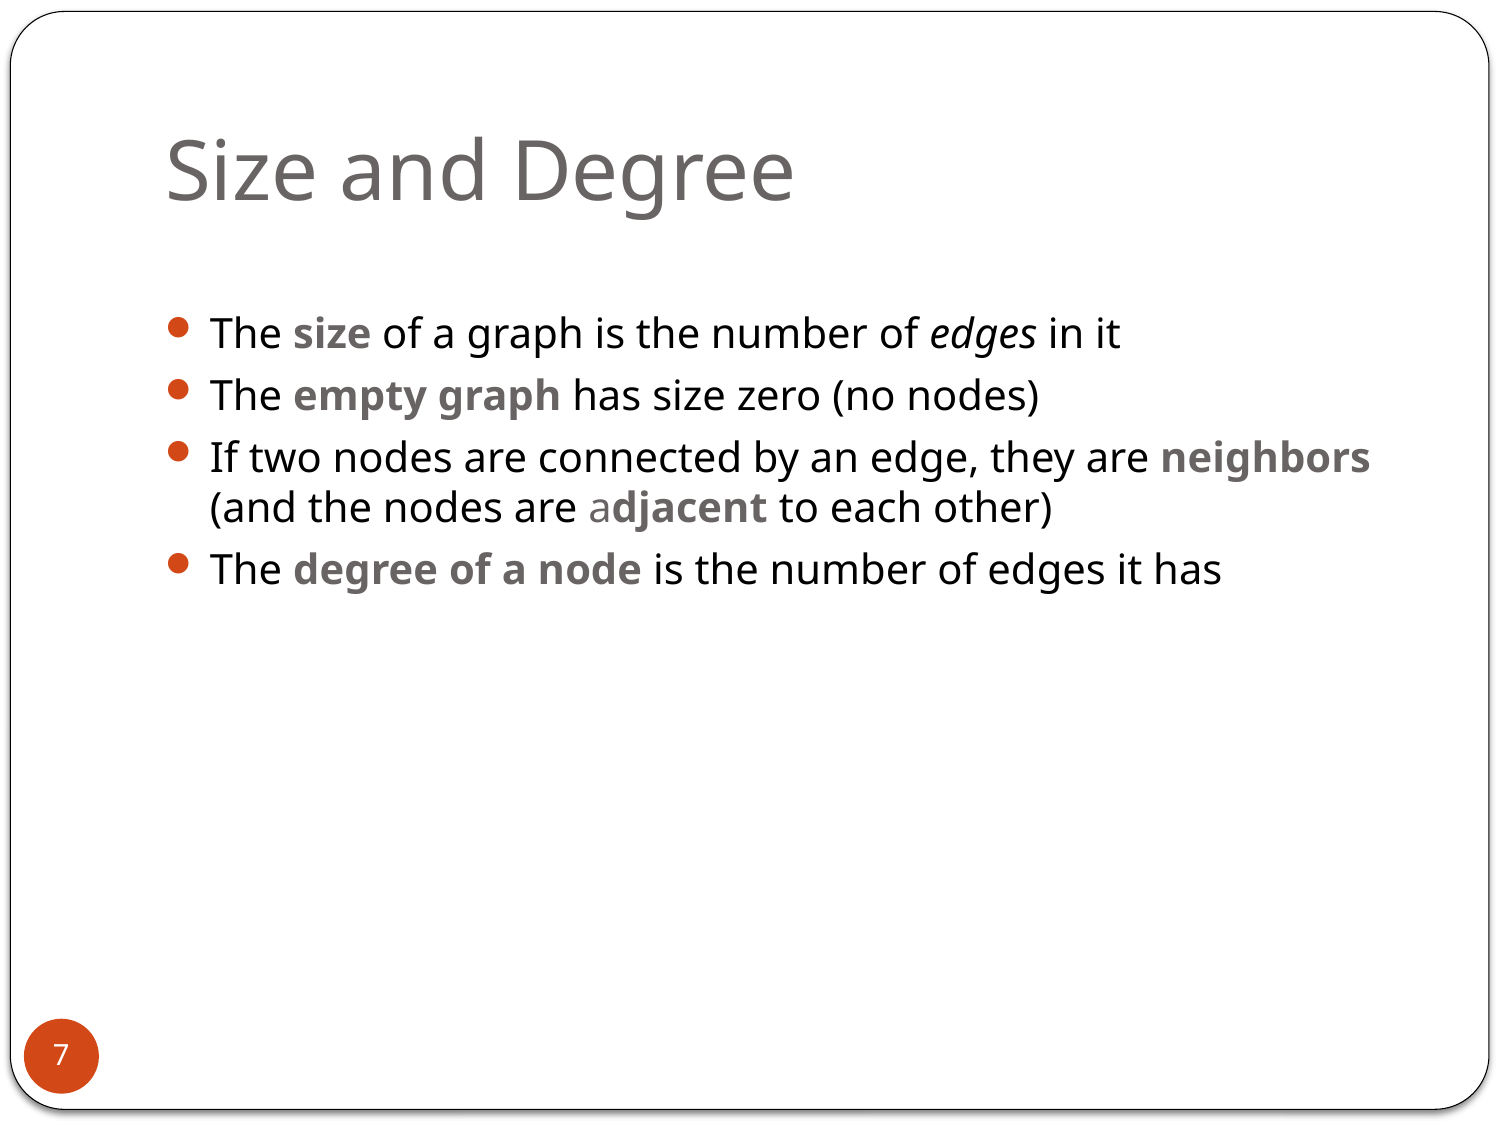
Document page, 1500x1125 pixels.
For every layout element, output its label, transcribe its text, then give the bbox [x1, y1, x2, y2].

title Size and Degree [150, 45, 1425, 233]
list The size of a graph is the number of edges in it The empty graph has size zero (no nodes) If two nodes are connected by an edge, they are neighbors (and the nodes are adjacent to each other) The degree of a node is the number of edges it has [150, 237, 1425, 988]
slide_number 7 [23, 1018, 99, 1094]
